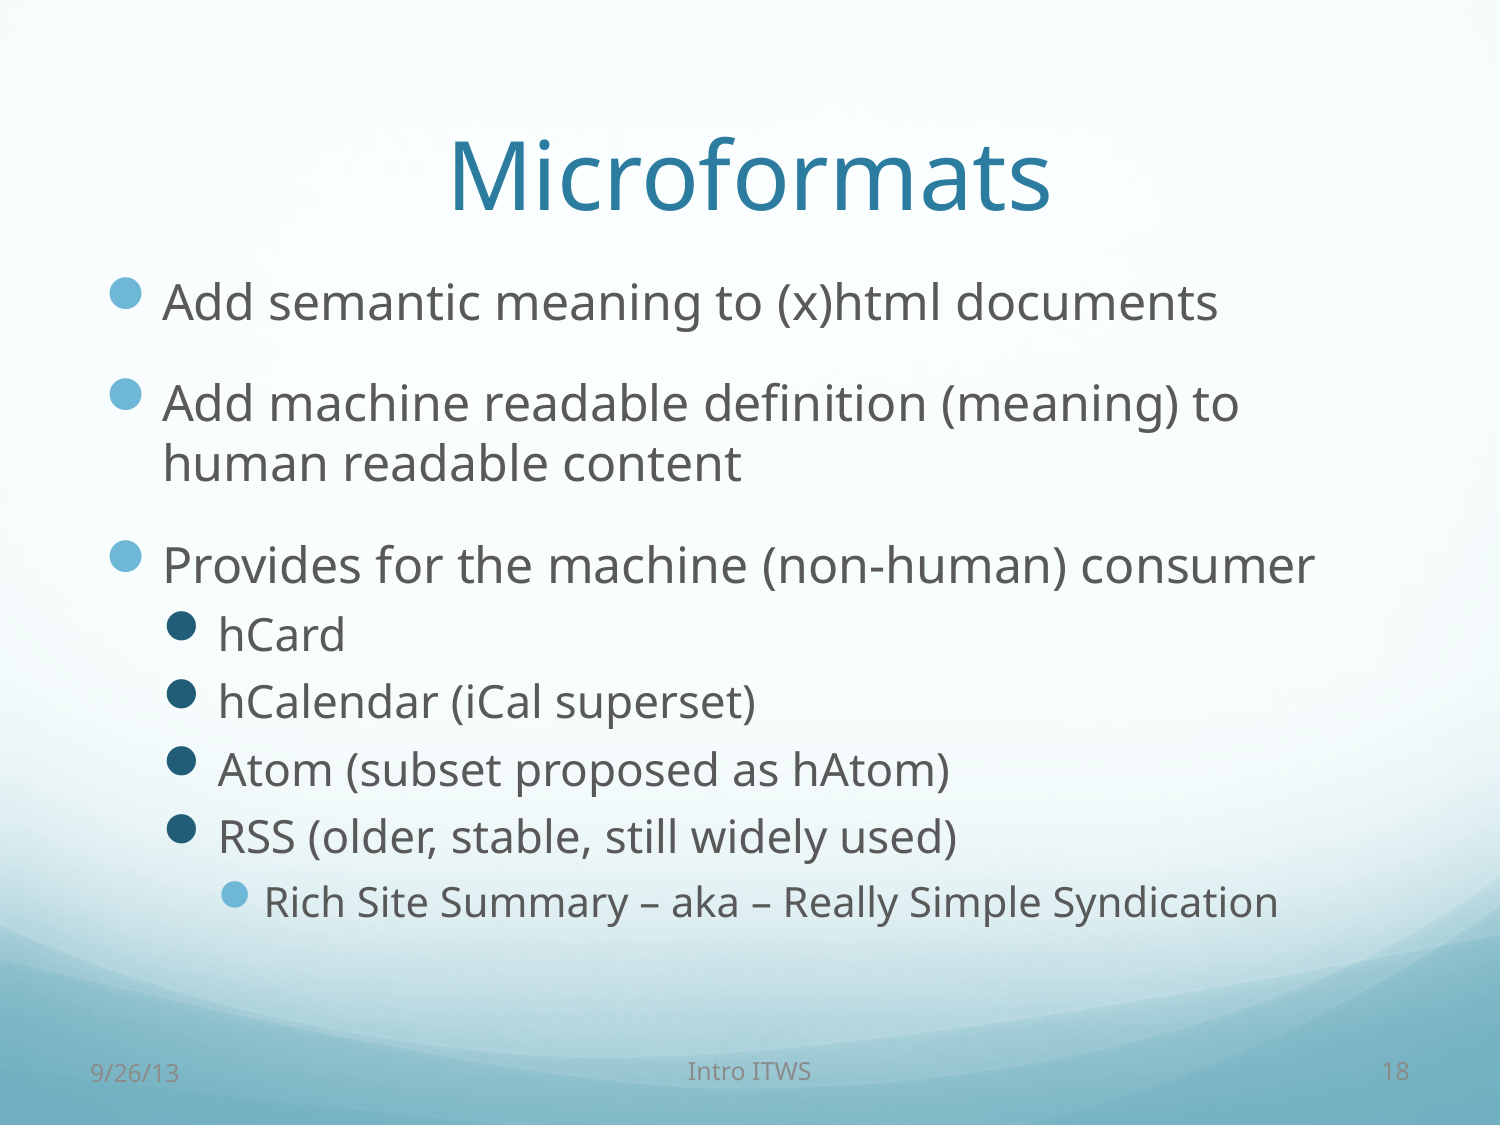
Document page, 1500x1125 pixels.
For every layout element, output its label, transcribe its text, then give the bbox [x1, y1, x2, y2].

slide_number 18 [1074, 1042, 1425, 1103]
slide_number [75, 1042, 425, 1103]
footer Intro ITWS [512, 1042, 988, 1103]
title Microformats [89, 17, 1410, 238]
list Add semantic meaning to (x)html documents Add machine readable definition (meaning) to human readable content Provides for the machine (non-human) consumer hCard hCalendar (iCal superset) Atom (subset proposed as hAtom) RSS (older, stable, still widely used) Rich Site Summary – aka – Really Simple Syndication [89, 262, 1410, 976]
